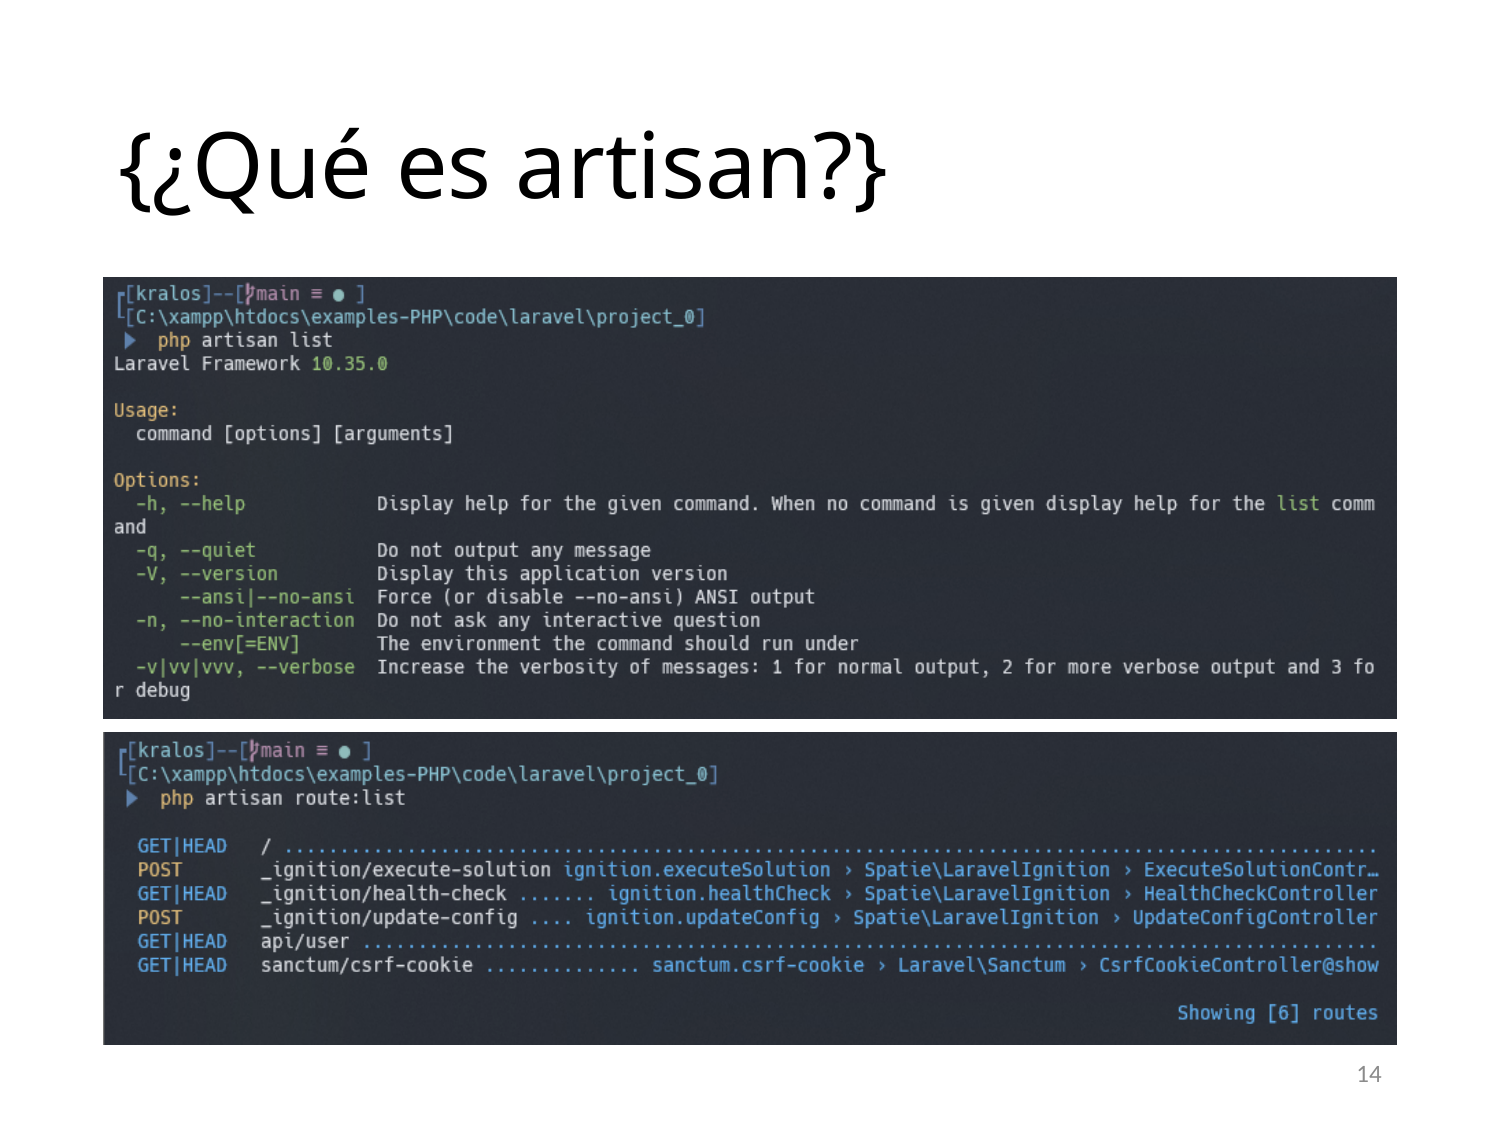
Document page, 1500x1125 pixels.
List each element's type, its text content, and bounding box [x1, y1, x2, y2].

title {¿Qué es artisan?} [103, 59, 1397, 277]
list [103, 277, 1397, 719]
picture [103, 732, 1397, 1045]
slide_number 14 [1059, 1045, 1397, 1103]
